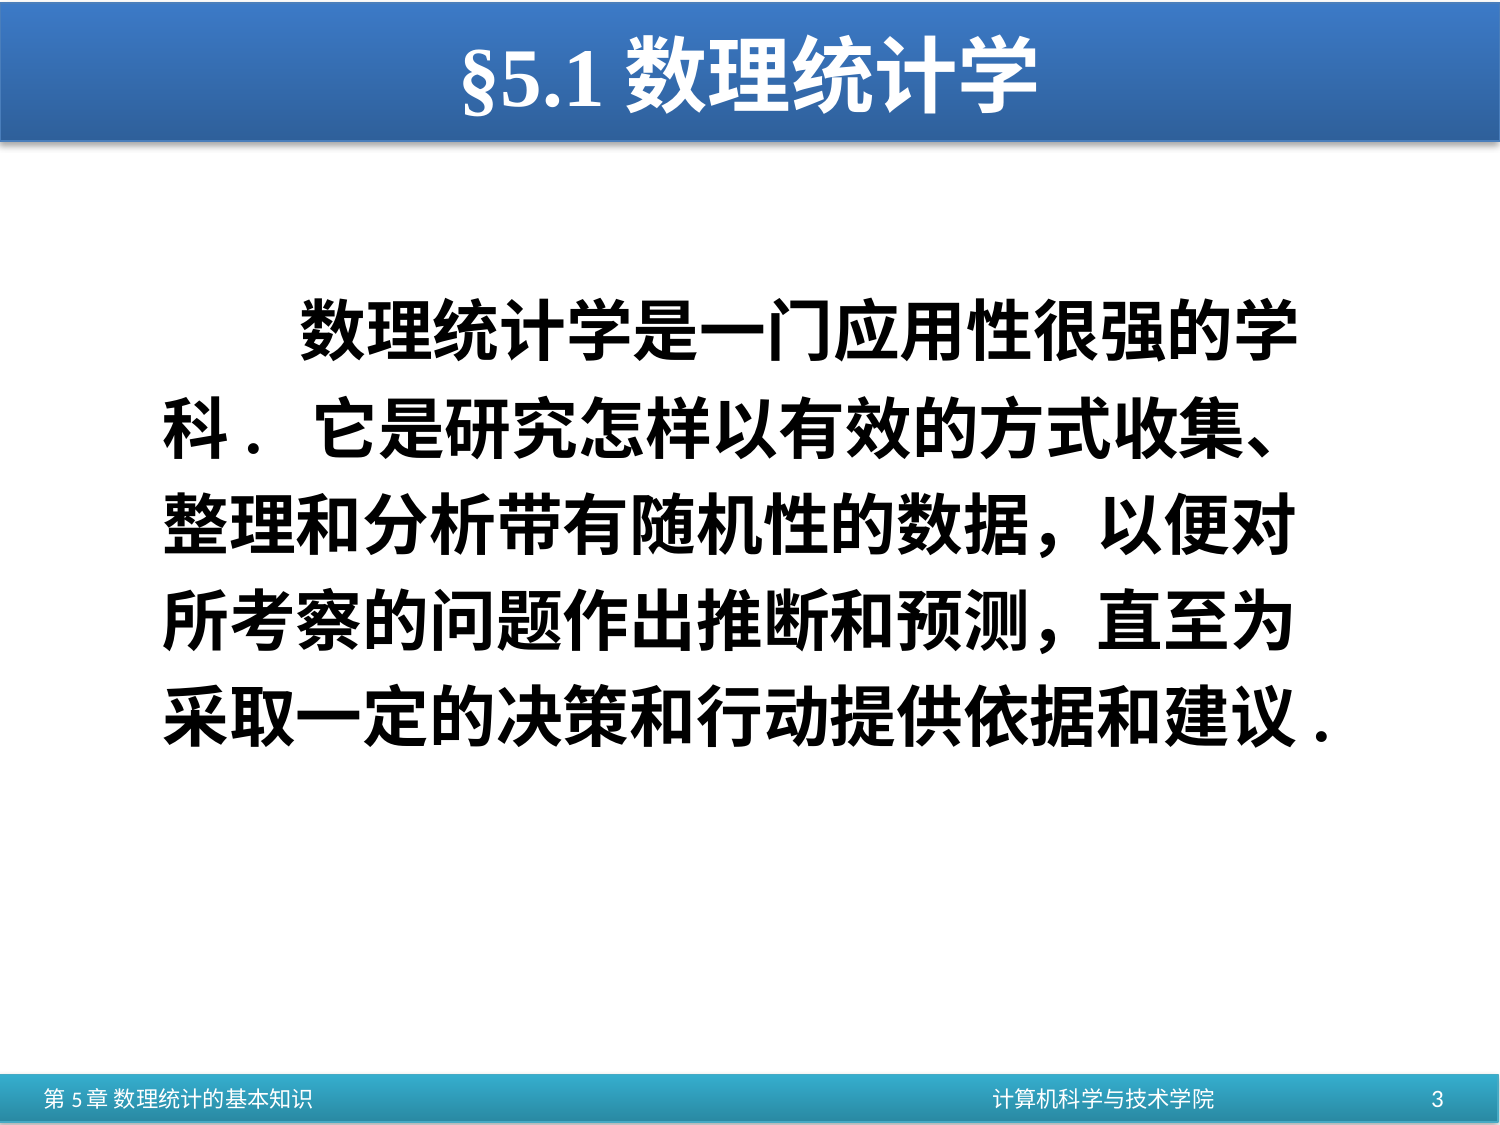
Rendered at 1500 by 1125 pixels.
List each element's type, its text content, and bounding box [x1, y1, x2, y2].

title §5.1数理统计学 [75, 15, 1425, 132]
text_box 数理统计学是一门应用性很强的学科. 它是研究怎样以有效的方式收集、 整理和分析带有随机性的数据，以便对所考察的问题作出推断和预测，直至为采取一定的决策和行动提供依据和建议. [147, 255, 1373, 762]
